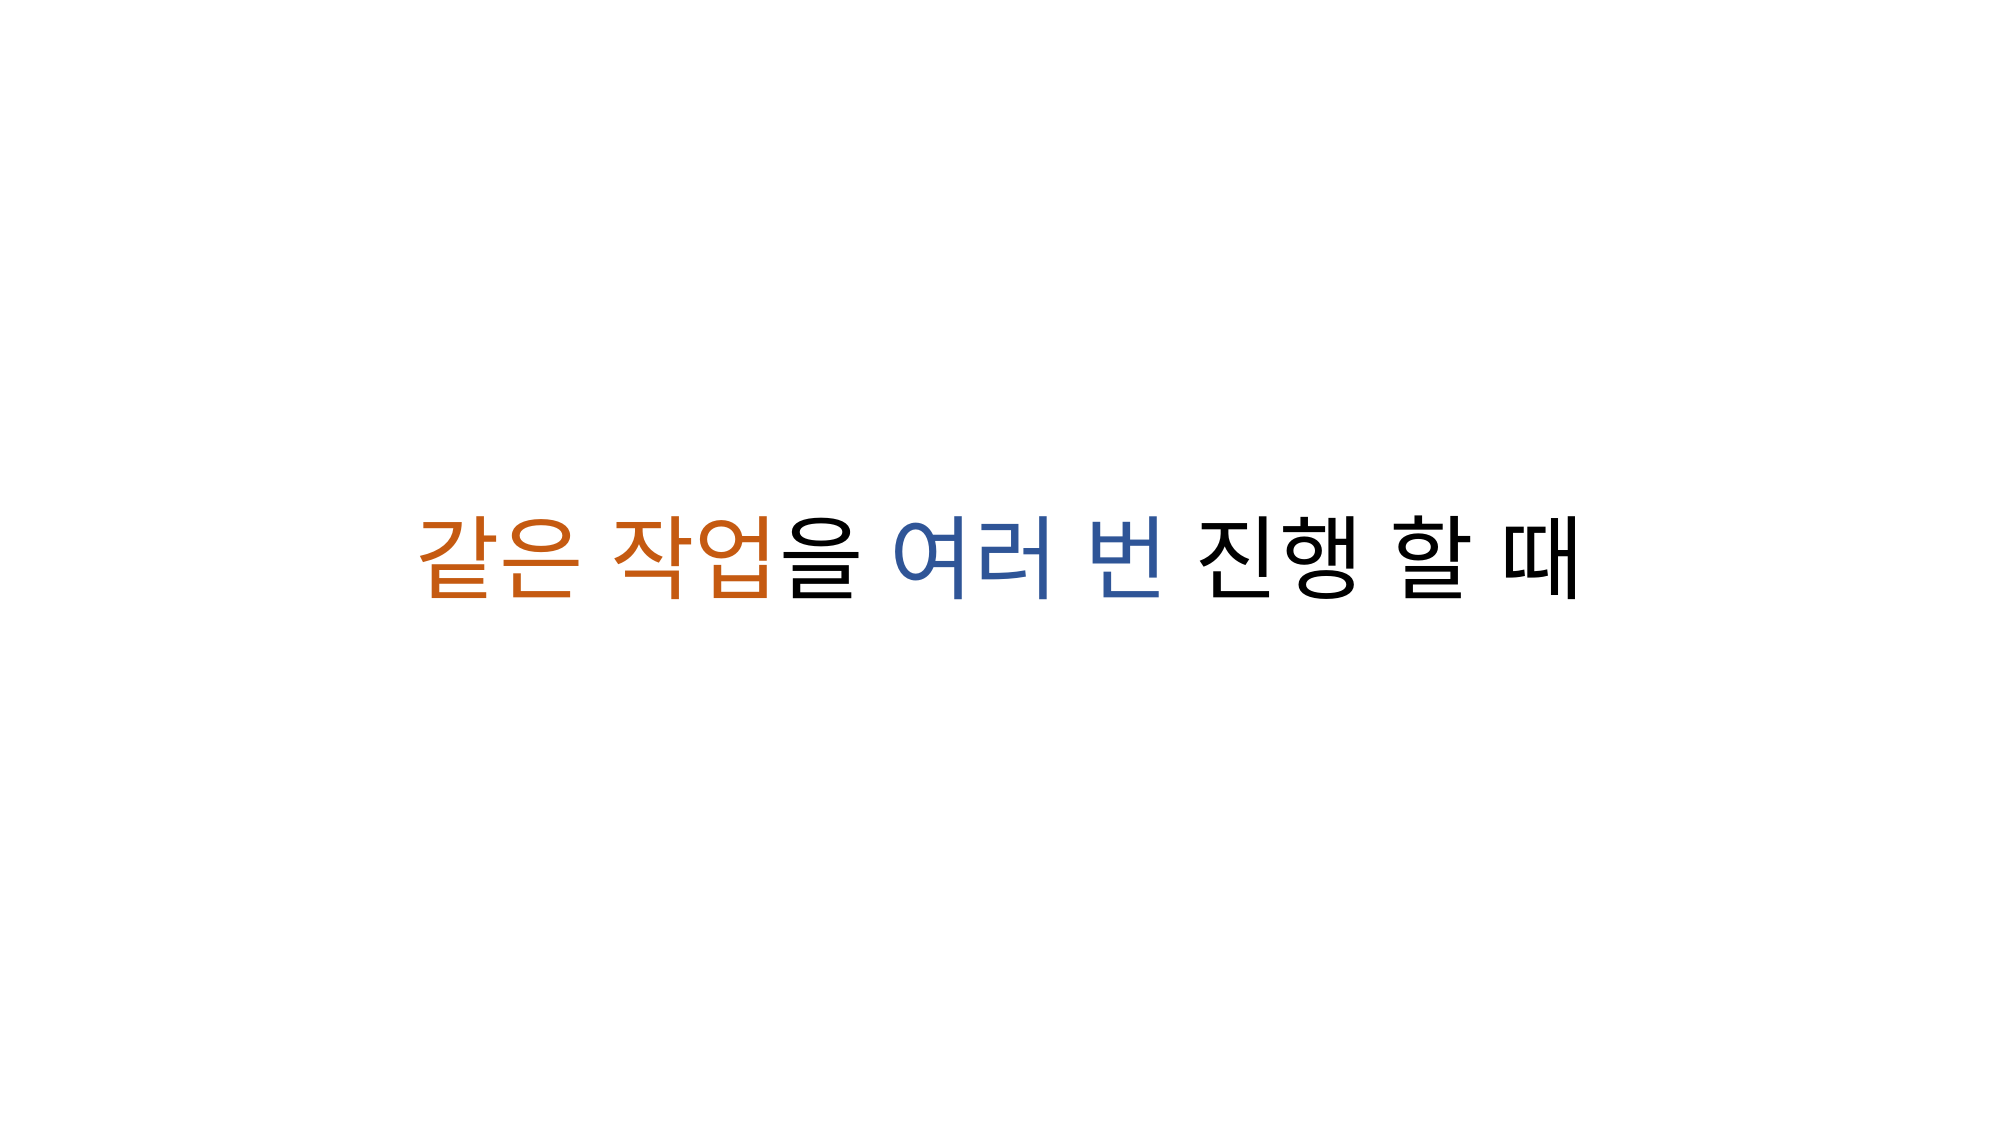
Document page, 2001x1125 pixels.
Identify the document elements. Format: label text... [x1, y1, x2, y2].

title 같은 작업을 여러 번 진행 할 때 [137, 453, 1863, 672]
